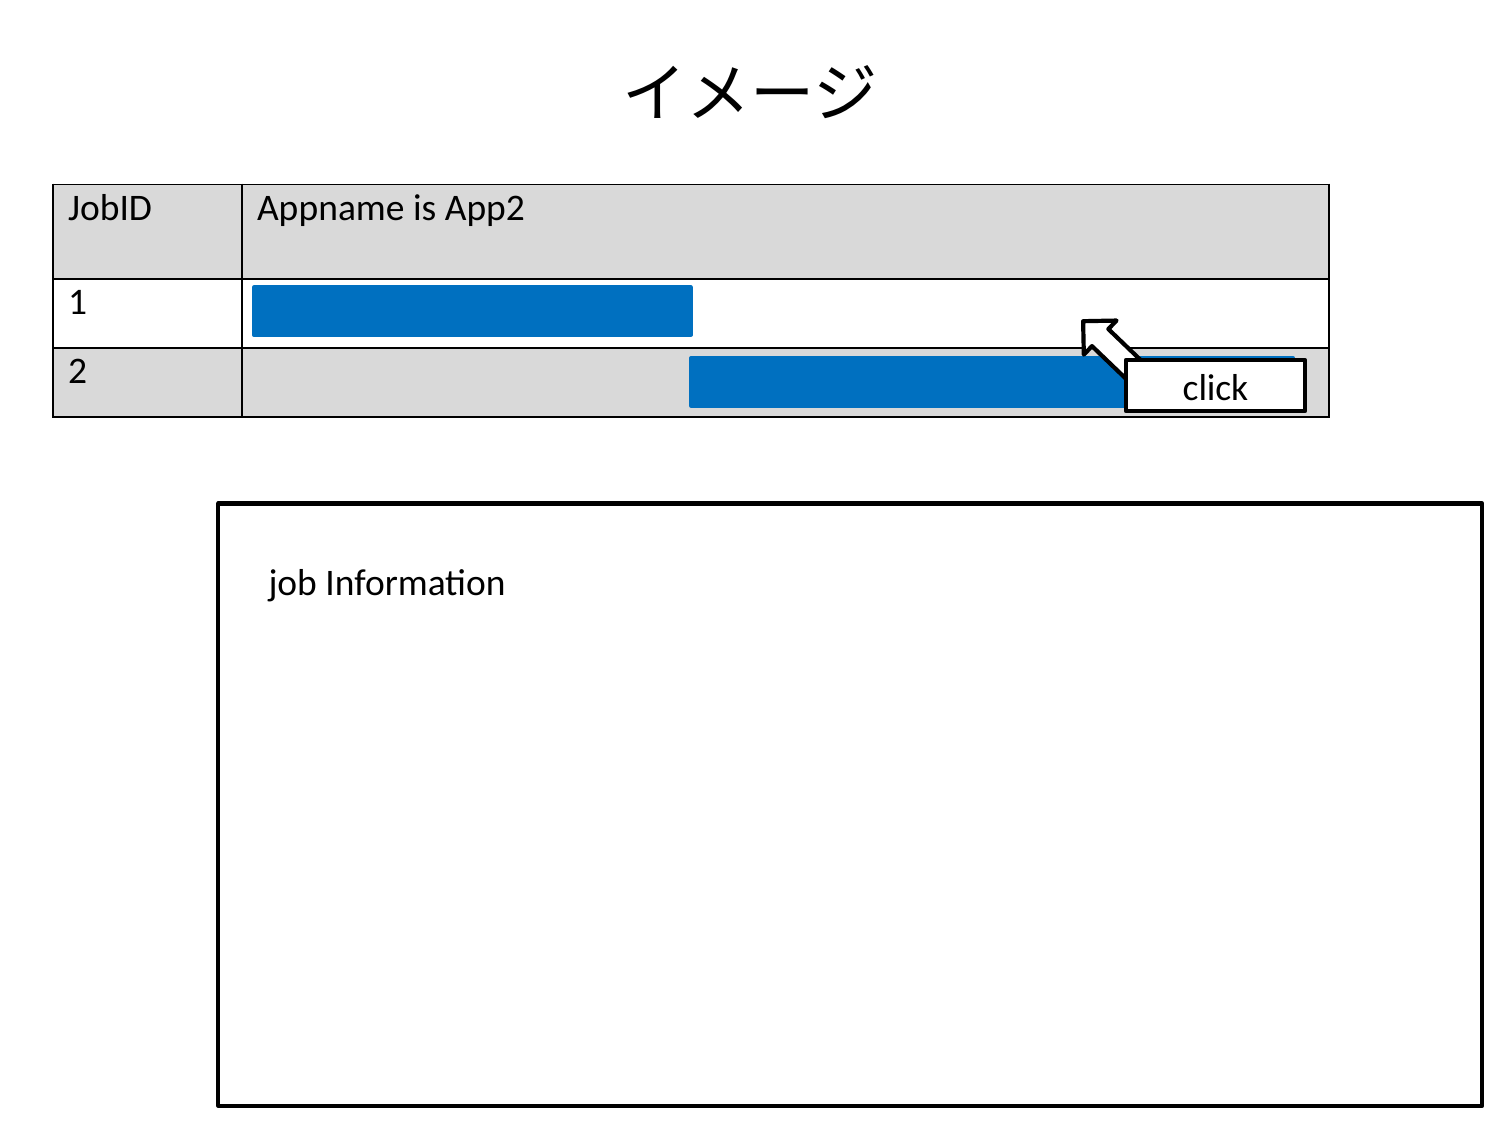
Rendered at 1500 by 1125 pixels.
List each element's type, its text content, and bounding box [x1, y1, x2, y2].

table_cell 2 [54, 349, 241, 416]
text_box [218, 503, 1483, 1107]
table_header Appname is App2 [243, 185, 1328, 278]
table_cell 1 [54, 280, 241, 347]
title イメージ [75, 45, 1425, 138]
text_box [1071, 326, 1306, 412]
table_cell [243, 349, 1067, 416]
table_cell [243, 280, 1328, 347]
table_header JobID [54, 185, 241, 278]
text_box [689, 356, 1066, 408]
text_box [252, 285, 693, 337]
table_cell [1309, 349, 1328, 416]
